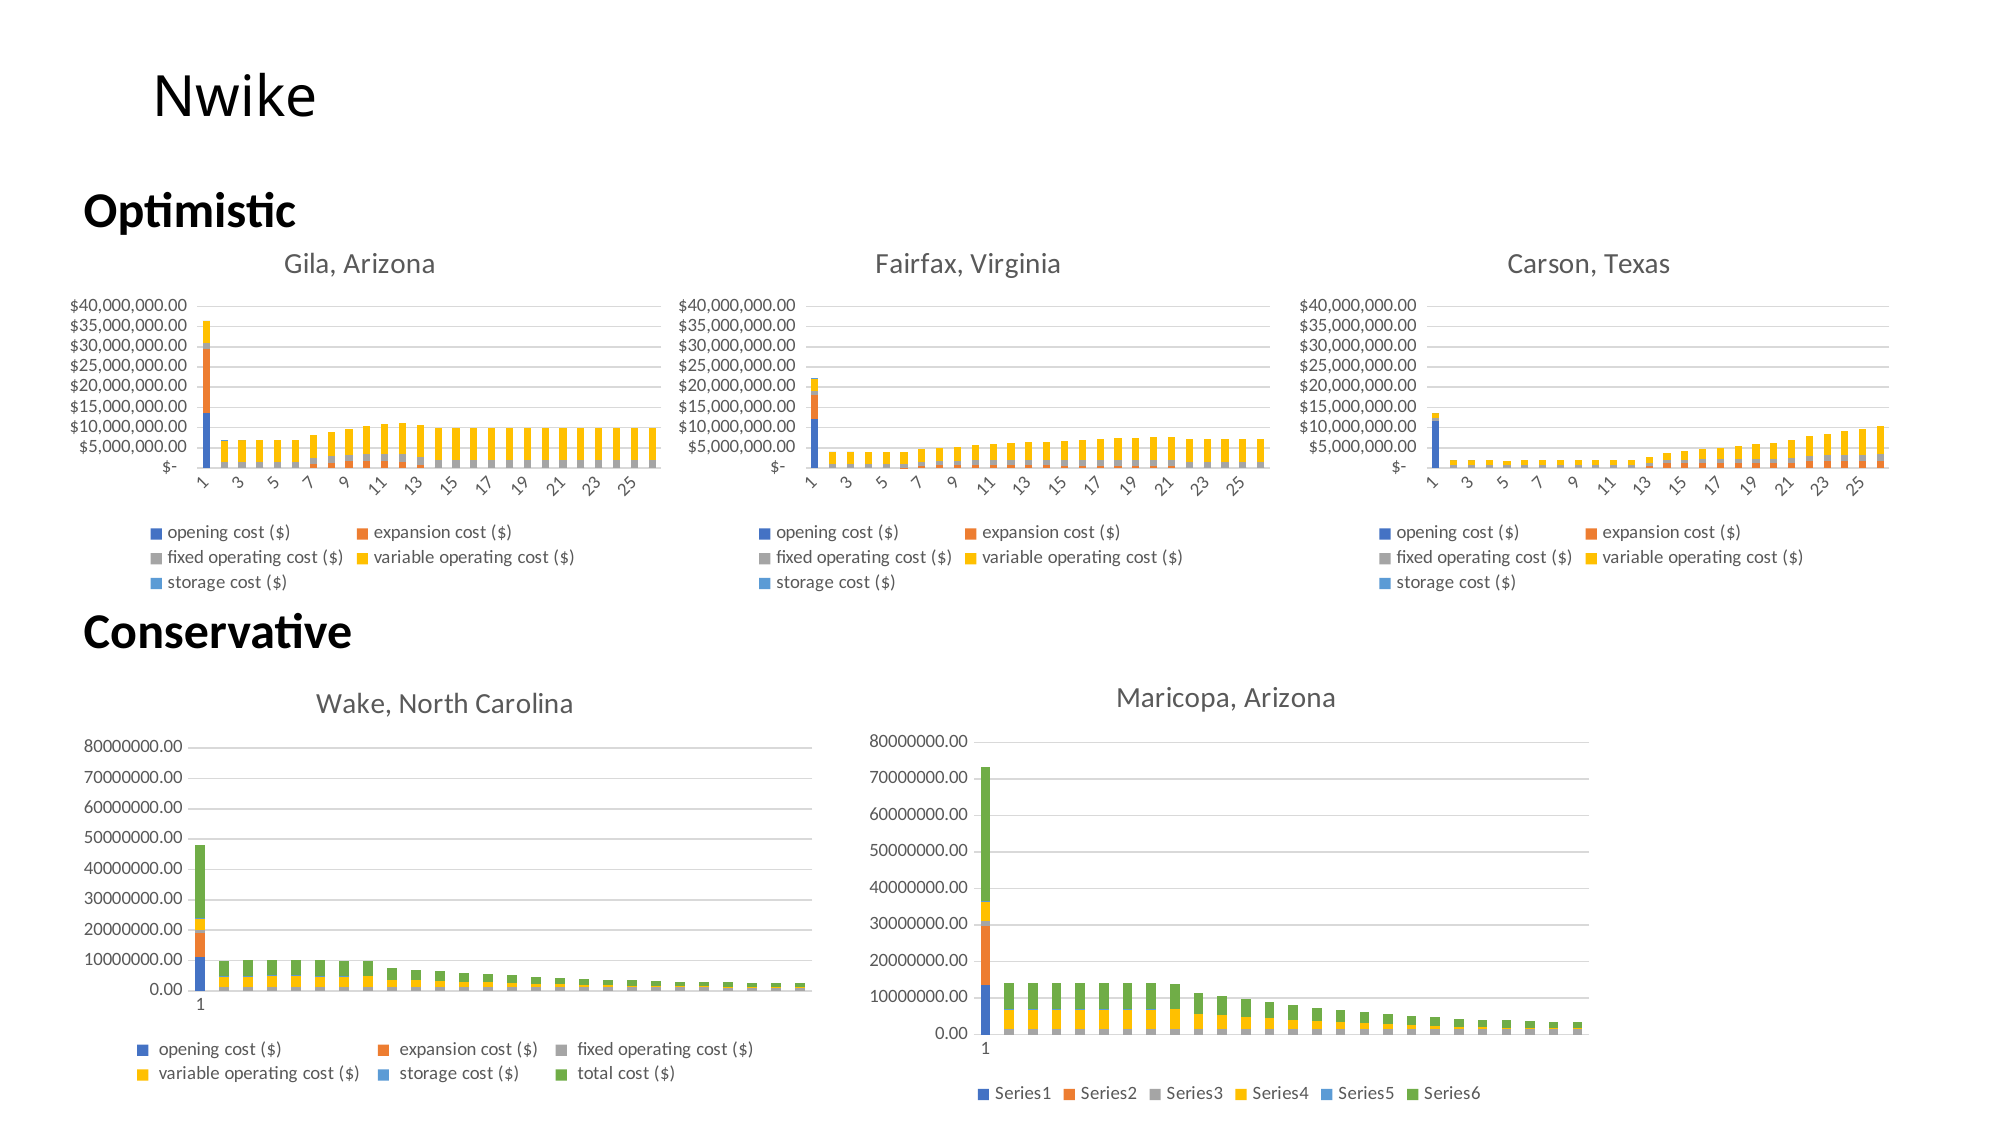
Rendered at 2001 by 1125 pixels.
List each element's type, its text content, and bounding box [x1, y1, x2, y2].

list Optimistic [68, 110, 919, 226]
chart [854, 659, 1605, 1110]
list Conservative [68, 599, 915, 667]
chart [68, 666, 828, 1091]
chart [52, 226, 1902, 599]
title Nwike [137, 59, 1863, 137]
